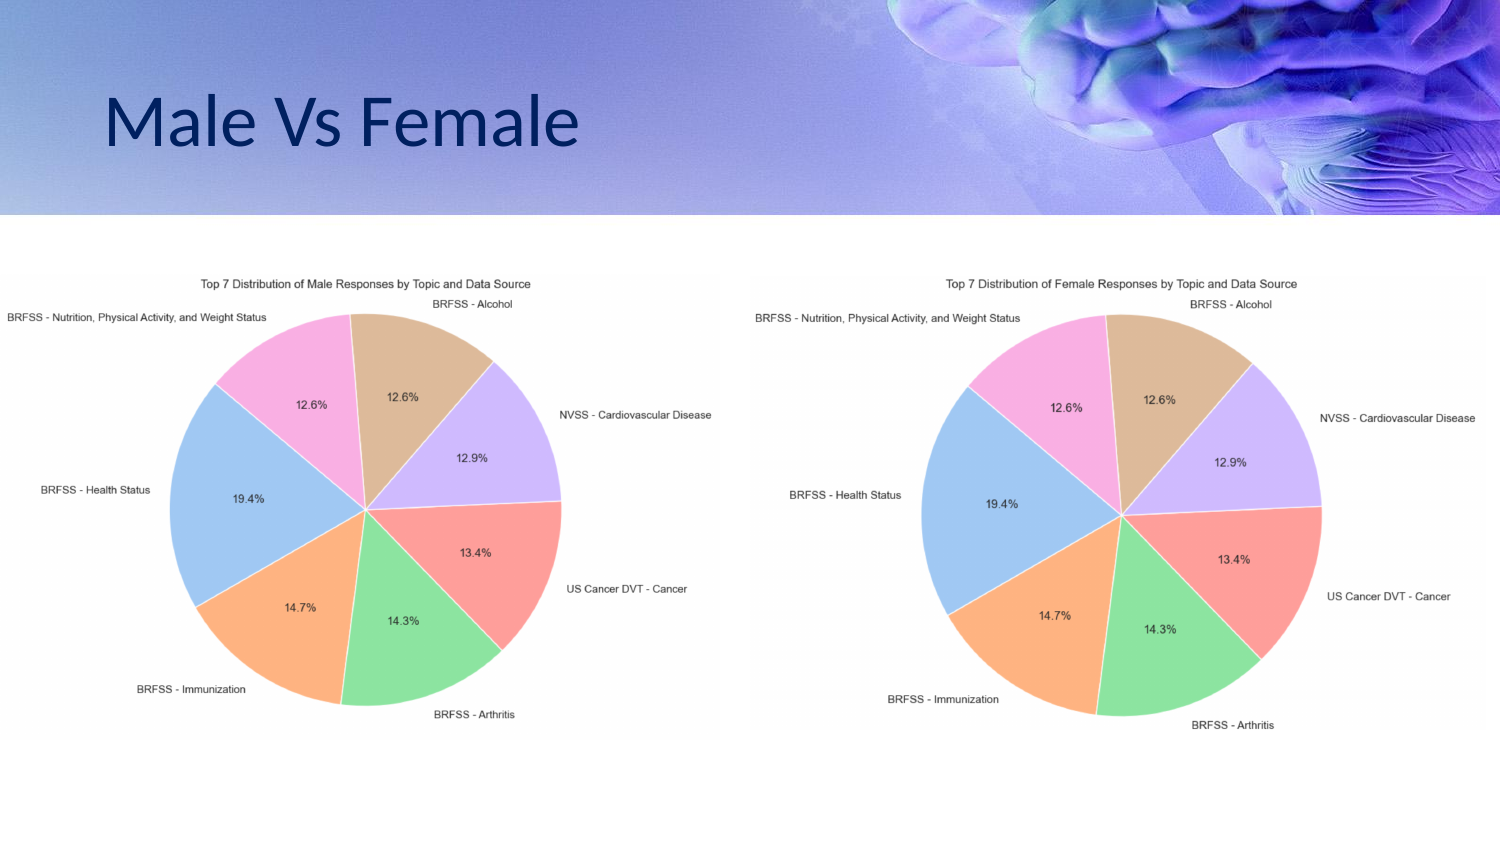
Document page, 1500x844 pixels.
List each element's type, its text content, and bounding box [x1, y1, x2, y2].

picture [0, 0, 1500, 844]
title Male Vs Female [88, 53, 1413, 180]
